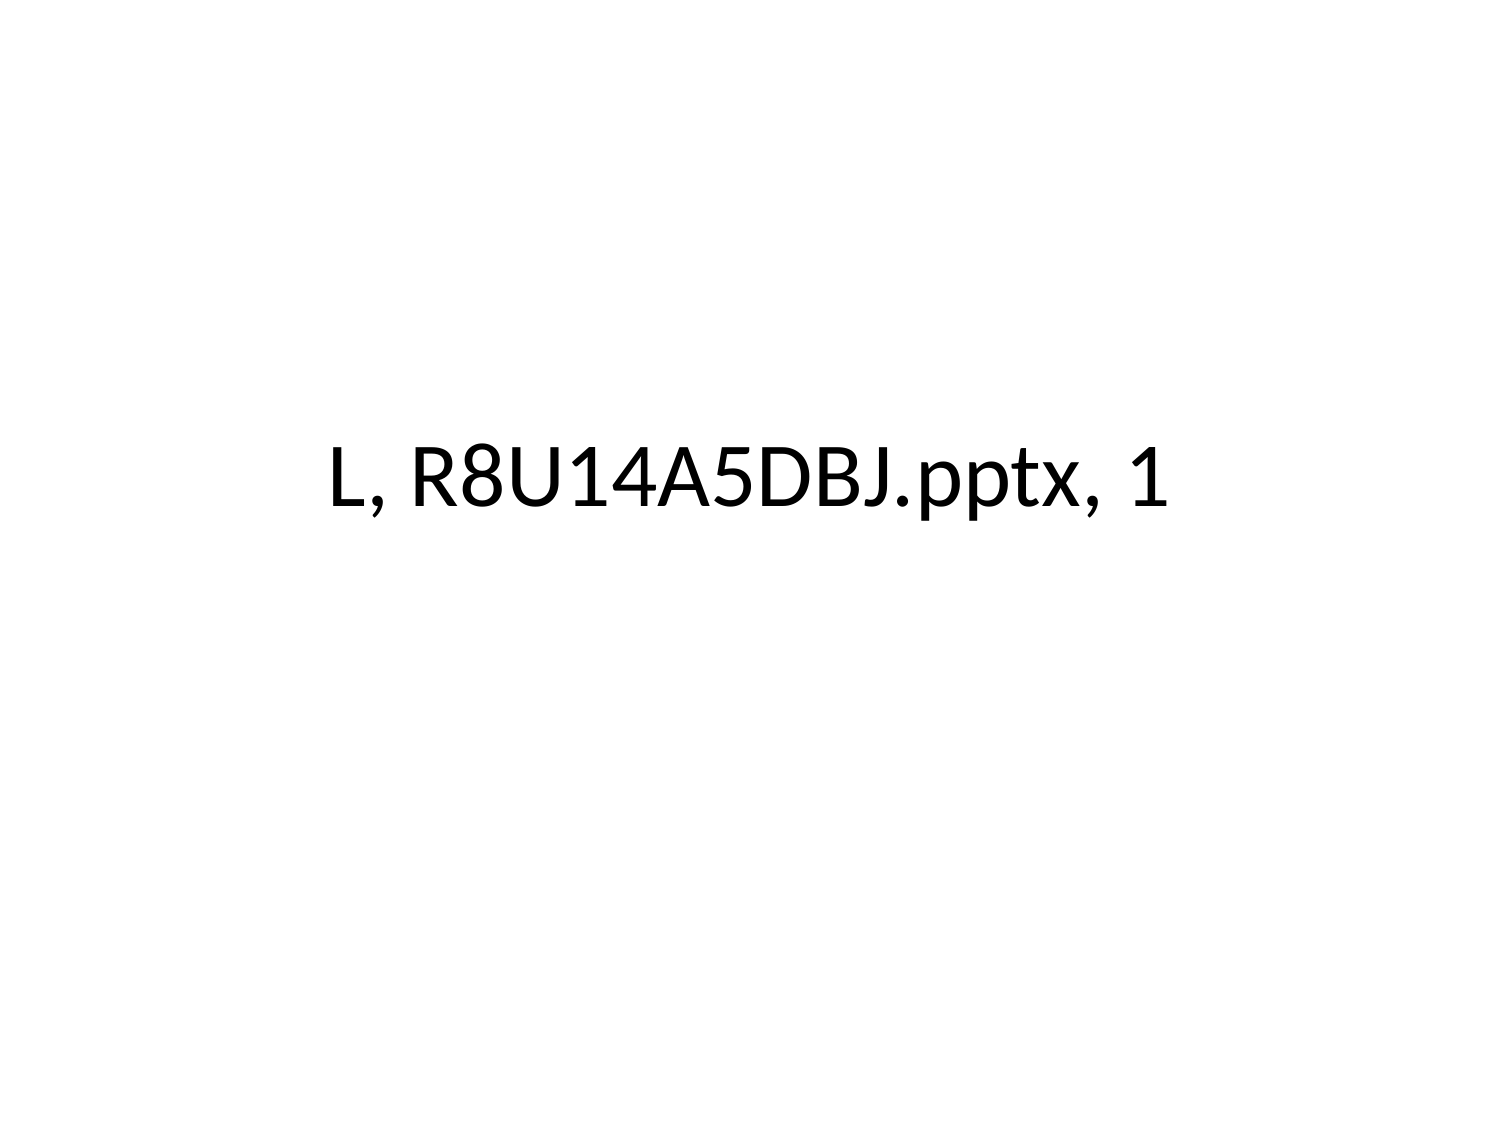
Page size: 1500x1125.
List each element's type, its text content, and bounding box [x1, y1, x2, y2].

title L, R8U14A5DBJ.pptx, 1 [112, 349, 1388, 591]
